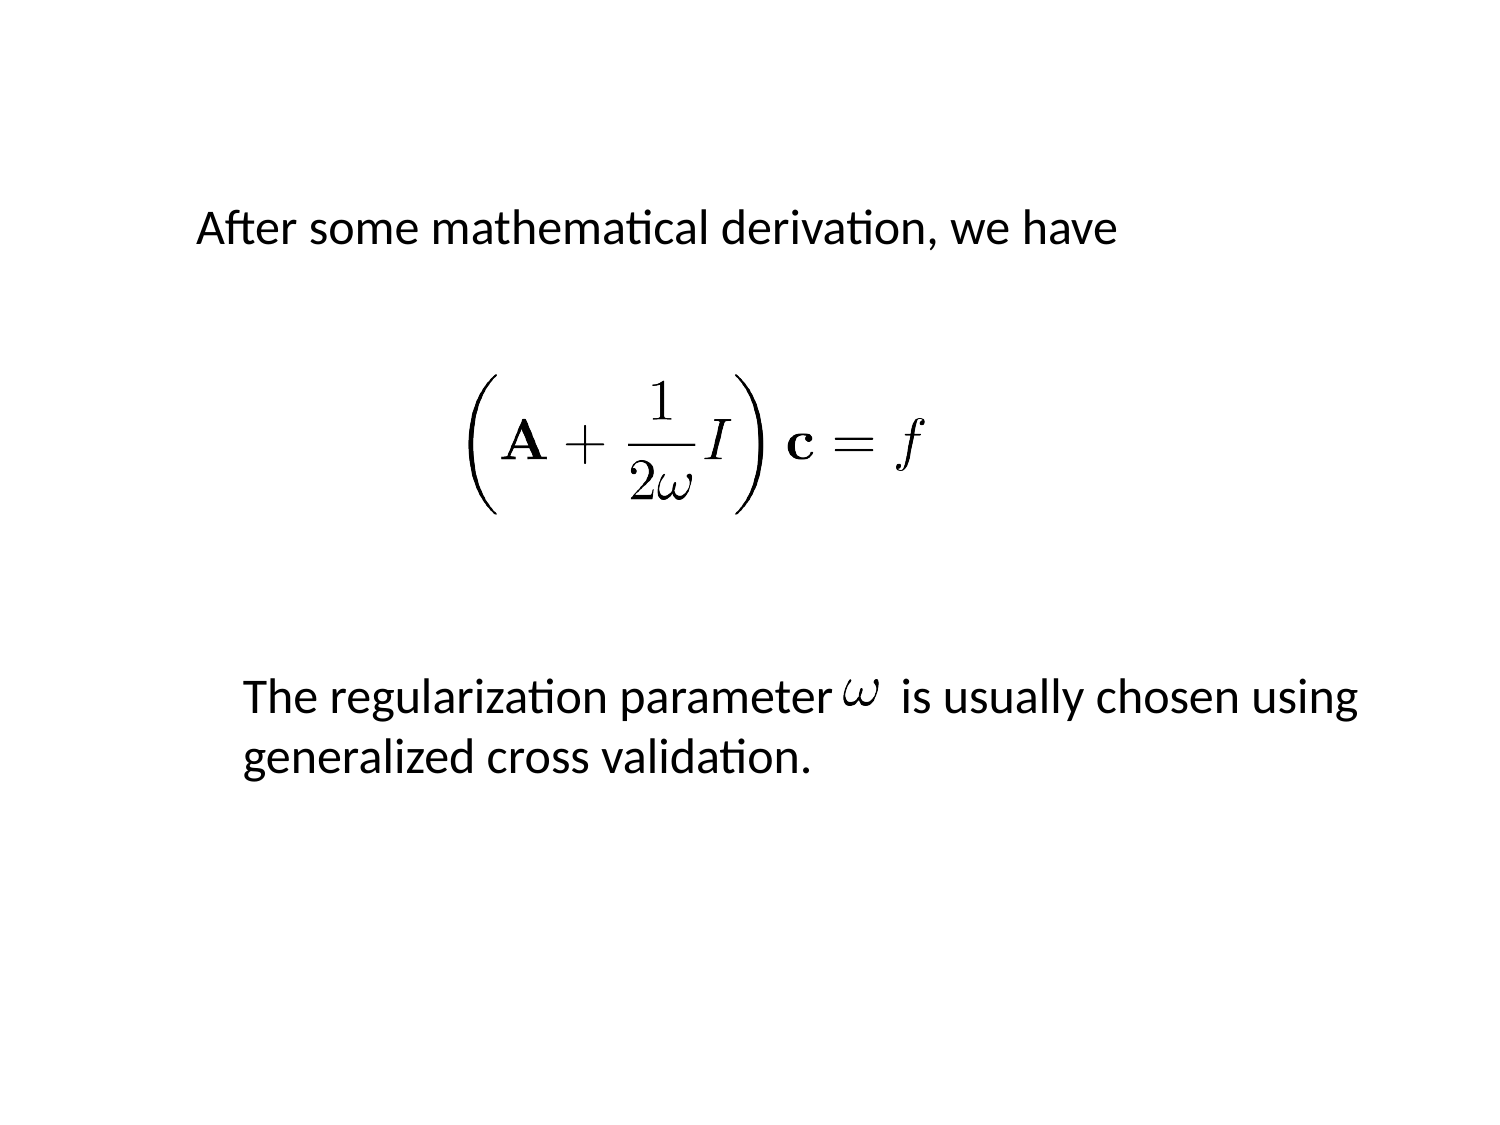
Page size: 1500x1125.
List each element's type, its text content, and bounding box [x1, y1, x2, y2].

picture [468, 374, 925, 516]
text_box The regularization parameter is usually chosen using generalized cross validation. [228, 656, 1386, 791]
text_box After some mathematical derivation, we have [181, 187, 1145, 263]
picture [843, 679, 880, 707]
